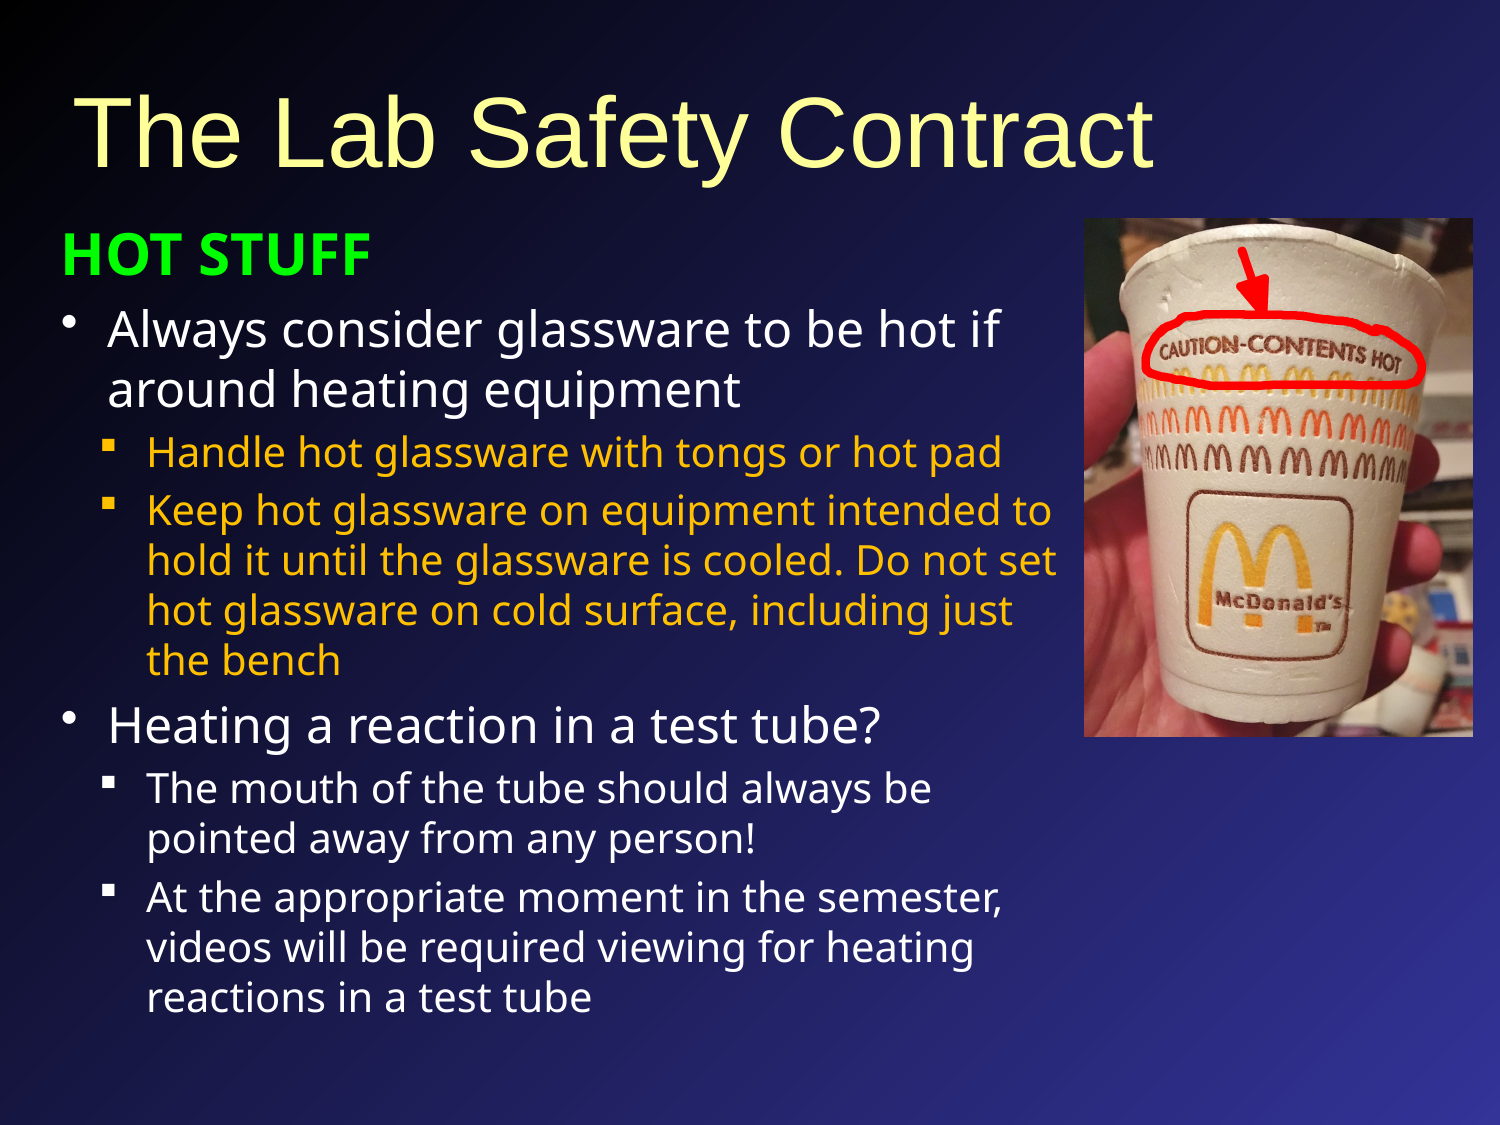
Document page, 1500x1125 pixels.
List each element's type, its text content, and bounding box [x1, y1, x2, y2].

title The Lab Safety Contract [57, 59, 1440, 197]
picture [1083, 218, 1473, 737]
list HOT STUFF Always consider glassware to be hot if around heating equipment Handle hot glassware with tongs or hot pad Keep hot glassware on equipment intended to hold it until the glassware is cooled. Do not set hot glassware on cold surface, including just the bench Heating a reaction in a test tube? The mouth of the tube should always be pointed away from any person! At the appropriate moment in the semester, videos will be required viewing for heating reactions in a test tube [45, 209, 1085, 1066]
